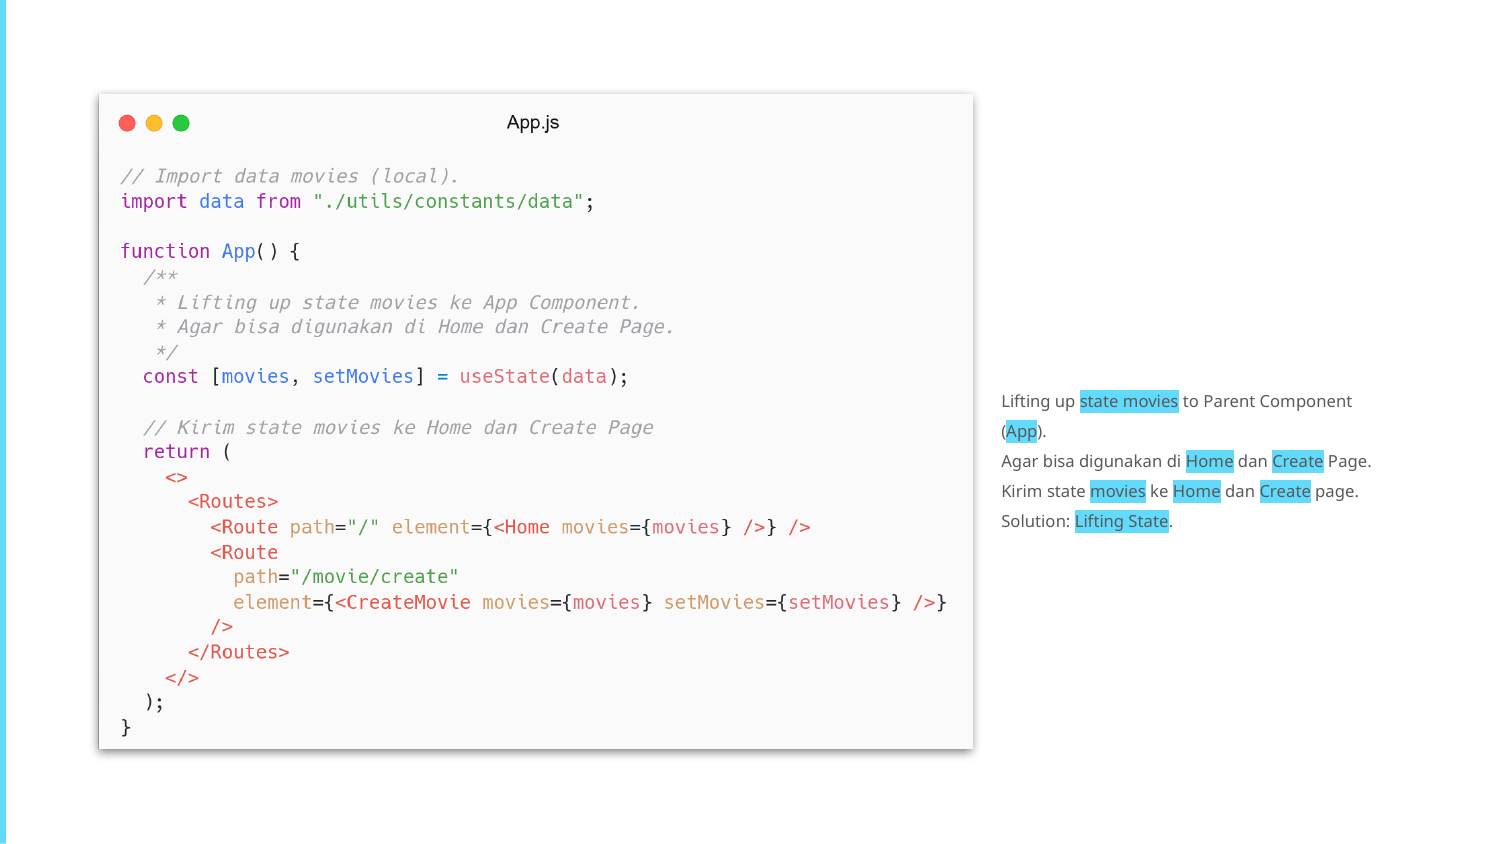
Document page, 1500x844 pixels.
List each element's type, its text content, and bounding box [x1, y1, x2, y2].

picture [97, 94, 974, 750]
text_box [0, 0, 6, 844]
text_box Lifting up state movies to Parent Component (App). Agar bisa digunakan di Home dan Create Page. Kirim state movies ke Home dan Create page. Solution: Lifting State. [986, 366, 1402, 546]
